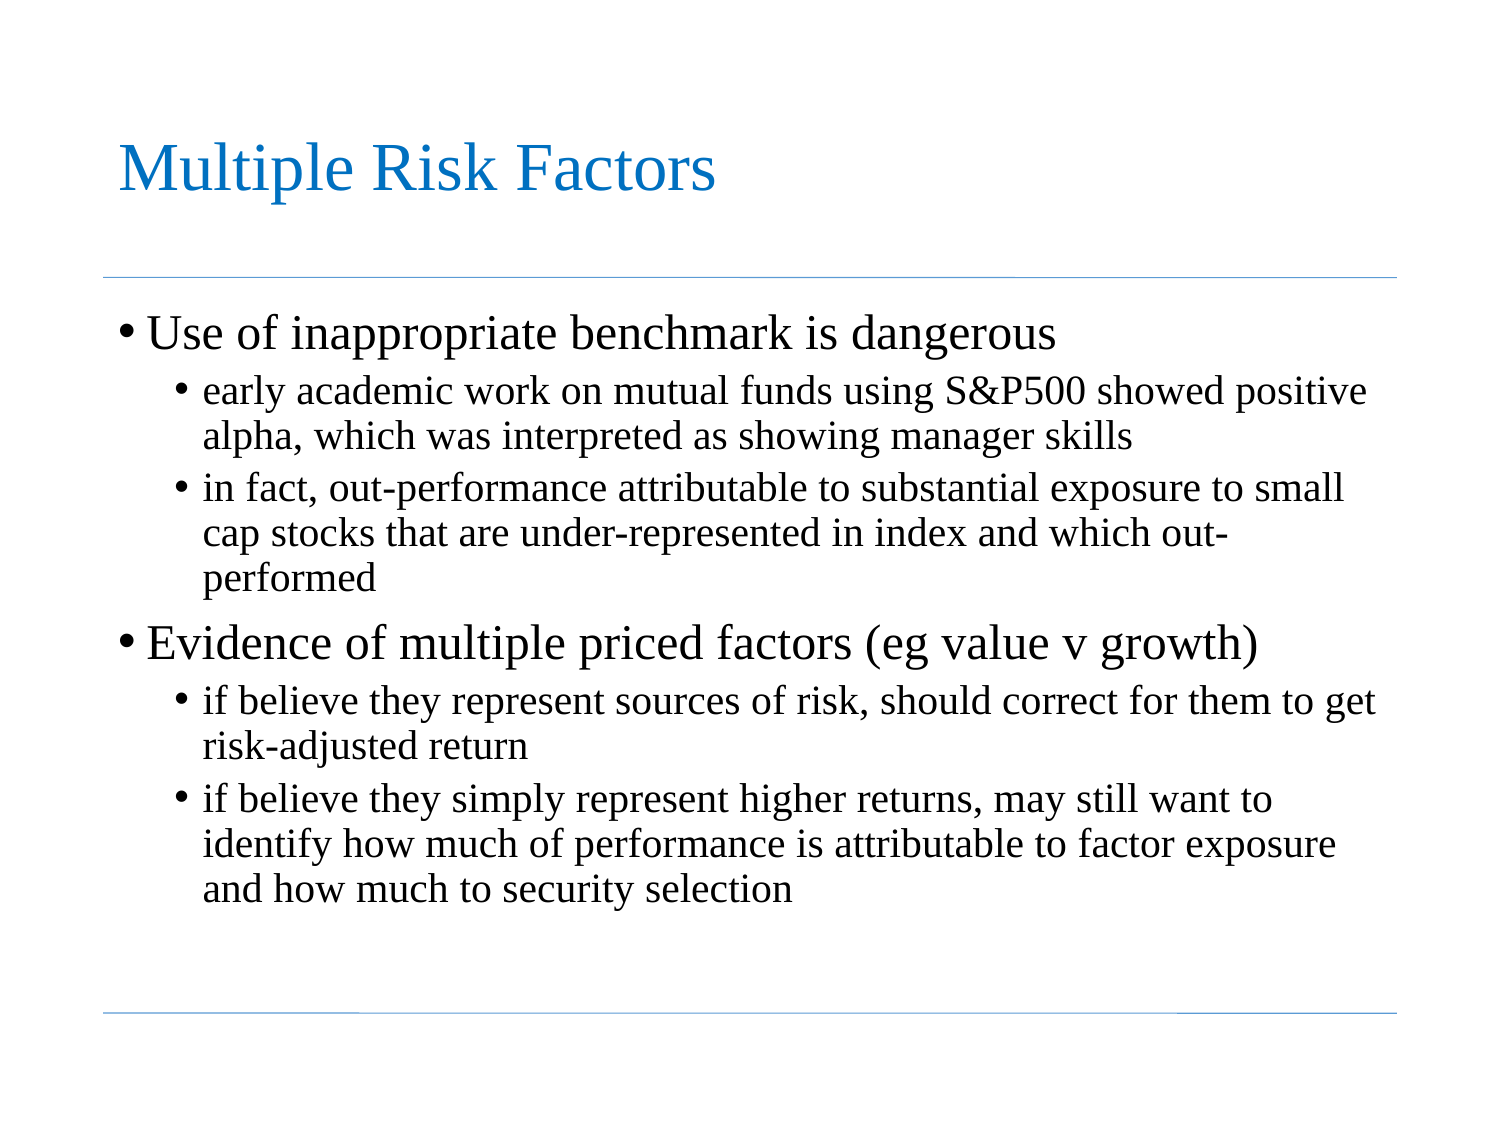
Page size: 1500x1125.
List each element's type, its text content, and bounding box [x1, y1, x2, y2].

list Use of inappropriate benchmark is dangerous early academic work on mutual funds using S&P500 showed positive alpha, which was interpreted as showing manager skills in fact, out-performance attributable to substantial exposure to small cap stocks that are under-represented in index and which out-performed Evidence of multiple priced factors (eg value v growth) if believe they represent sources of risk, should correct for them to get risk-adjusted return if believe they simply represent higher returns, may still want to identify how much of performance is attributable to factor exposure and how much to security selection [103, 298, 1397, 1013]
title Multiple Risk Factors [103, 59, 1397, 278]
